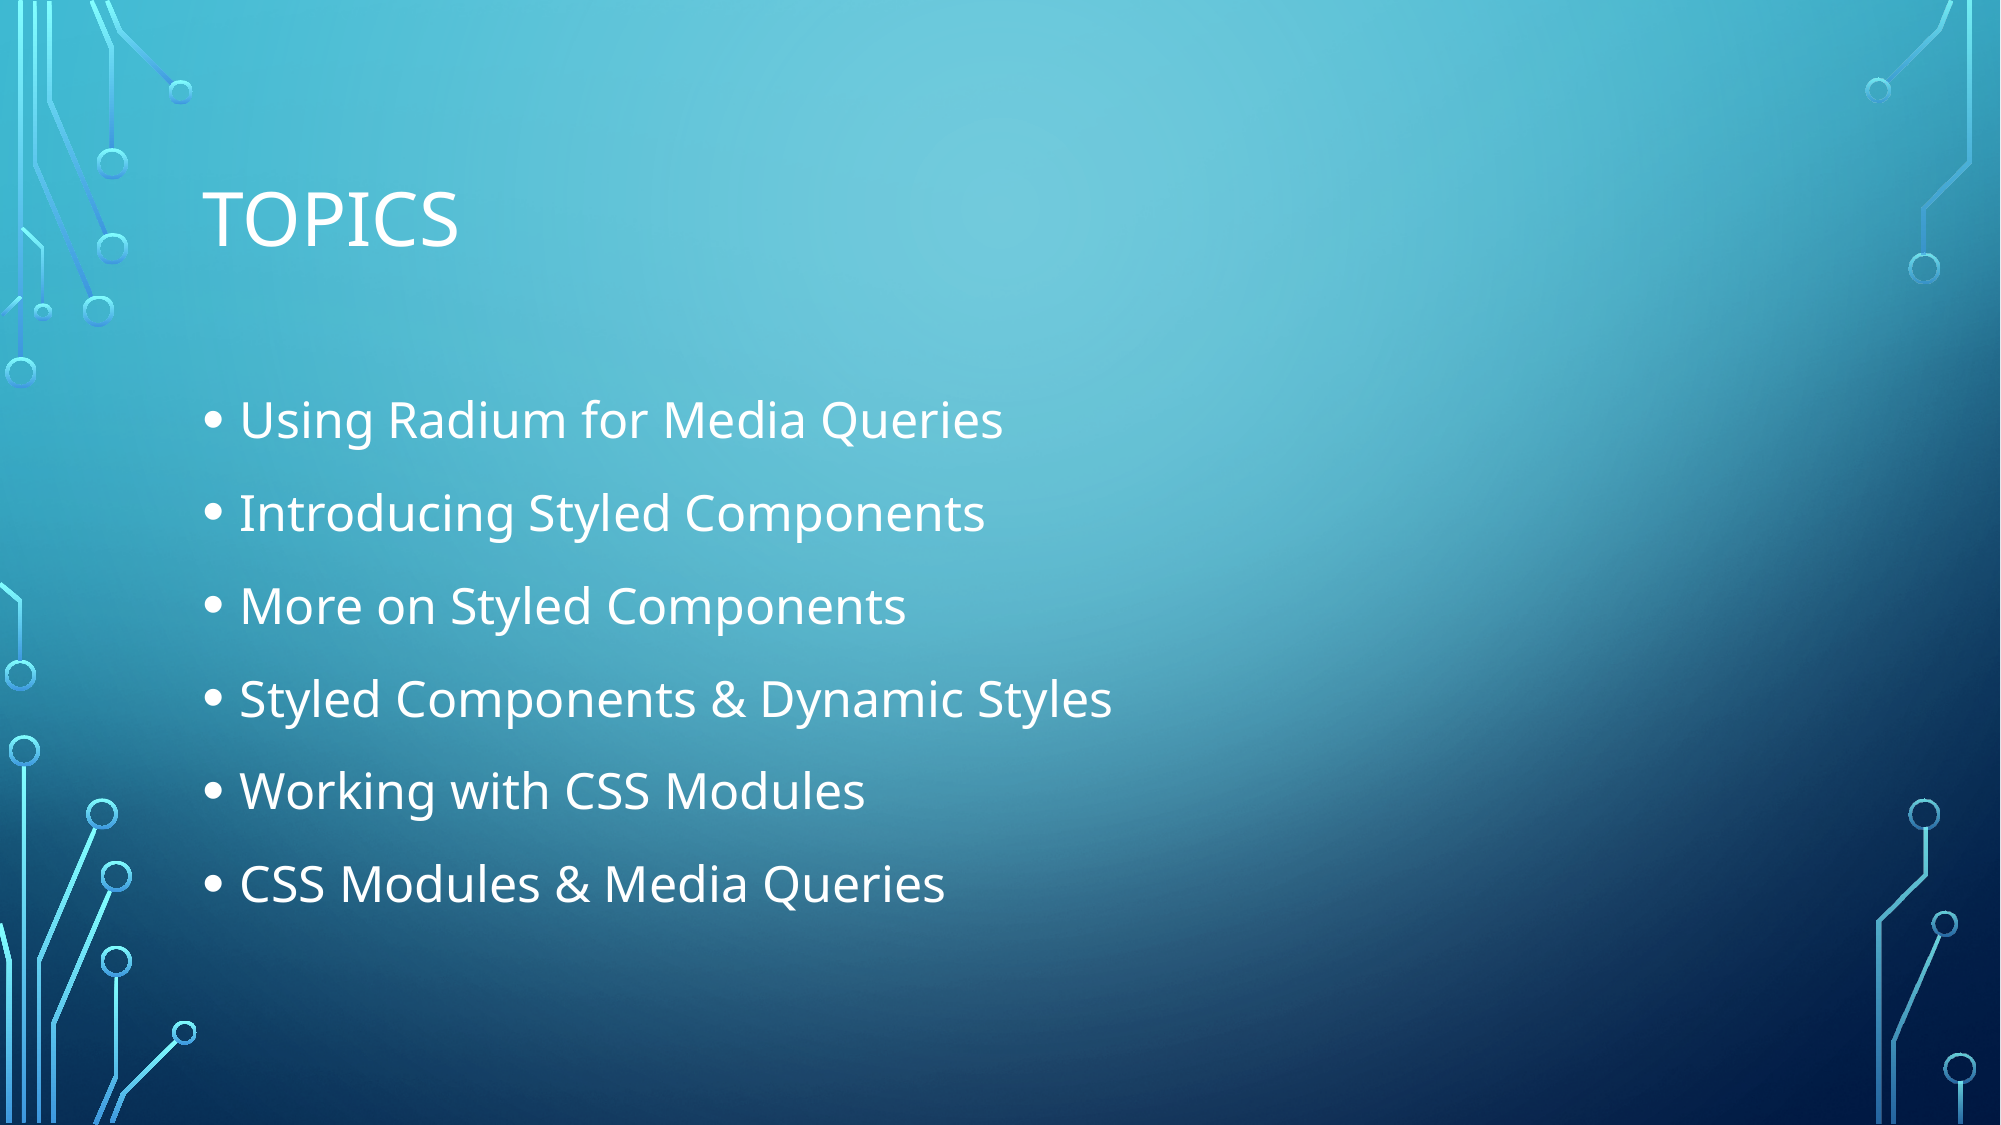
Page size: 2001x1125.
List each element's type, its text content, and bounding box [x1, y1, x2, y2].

list Using Radium for Media Queries Introducing Styled Components More on Styled Components Styled Components & Dynamic Styles Working with CSS Modules CSS Modules & Media Queries [187, 369, 1813, 950]
title Topics [187, 101, 1813, 344]
